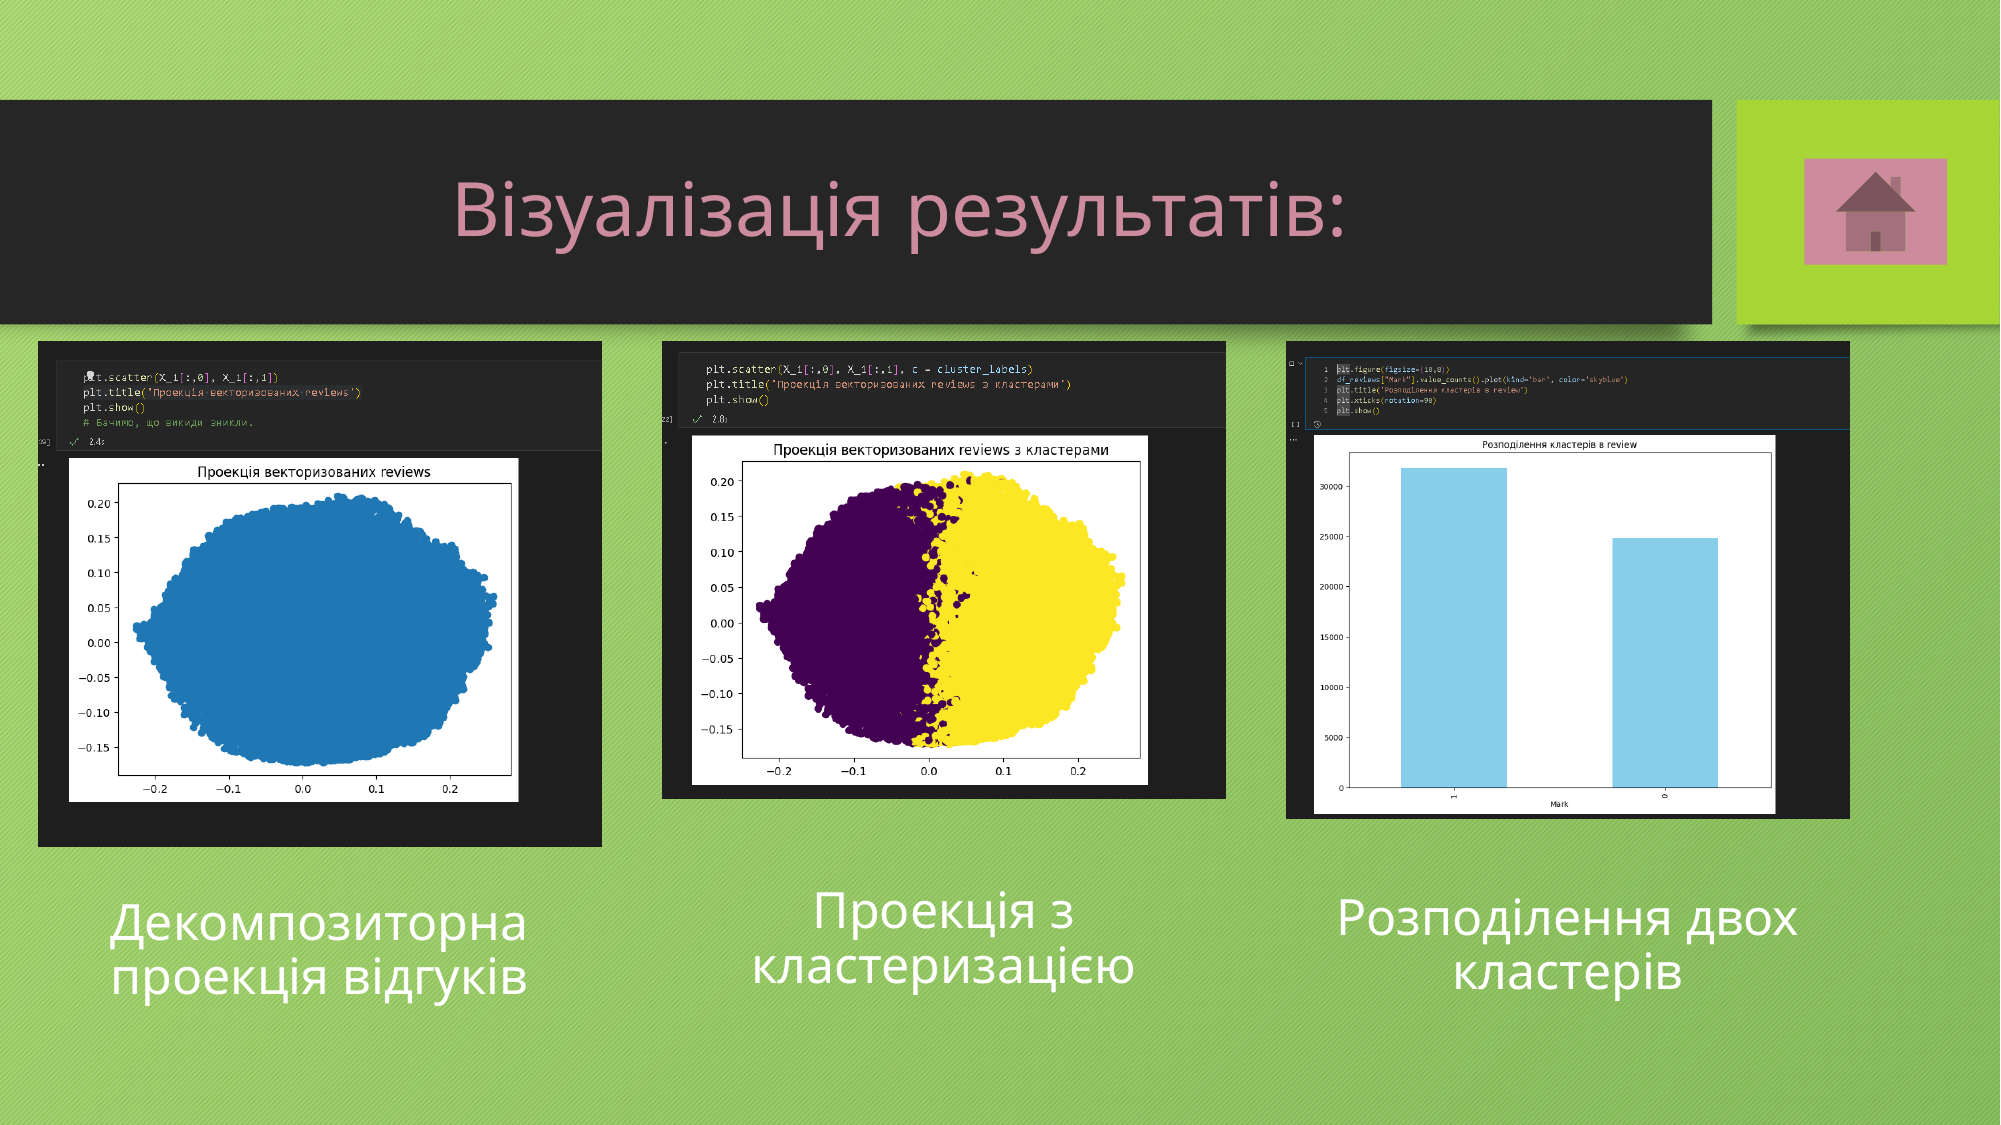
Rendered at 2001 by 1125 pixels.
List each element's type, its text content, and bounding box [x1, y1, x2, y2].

text_box [1803, 158, 1948, 266]
picture [0, 325, 2000, 847]
title Візуалізація результатів: [109, 123, 1689, 301]
list Проекція з кластеризацією [662, 871, 1226, 1002]
list Розподілення двох кластерів [1286, 878, 1850, 1008]
list Декомпозиторна проекція відгуків [38, 873, 602, 1014]
